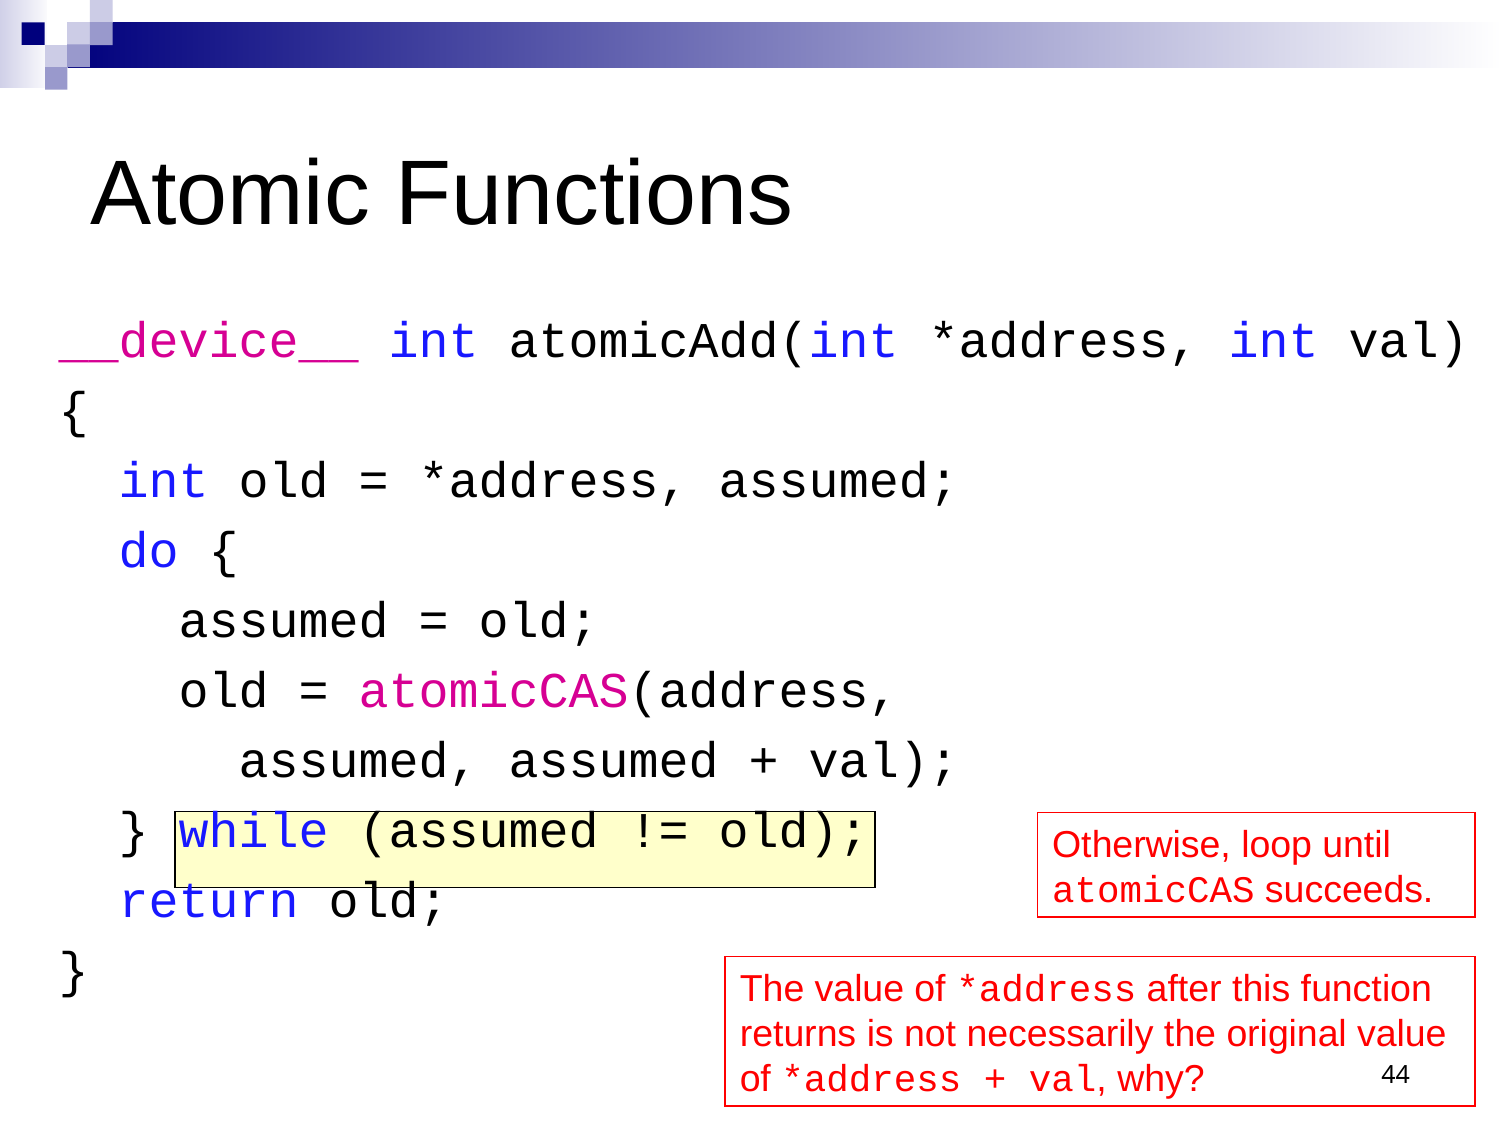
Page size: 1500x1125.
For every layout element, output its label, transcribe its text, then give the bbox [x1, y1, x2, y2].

text_box The value of *address after this function returns is not necessarily the original value of *address + val, why? [724, 956, 1475, 1107]
title Atomic Functions [75, 75, 1425, 299]
text_box Otherwise, loop until atomicCAS succeeds. [1037, 812, 1475, 918]
slide_number 44 [1074, 1024, 1426, 1101]
text_box __device__ int atomicAdd(int *address, int val) { int old = *address, assumed; do { assumed = old; old = atomicCAS(address, assumed, assumed + val); } while (assumed != old); return old; } [24, 299, 1488, 1038]
